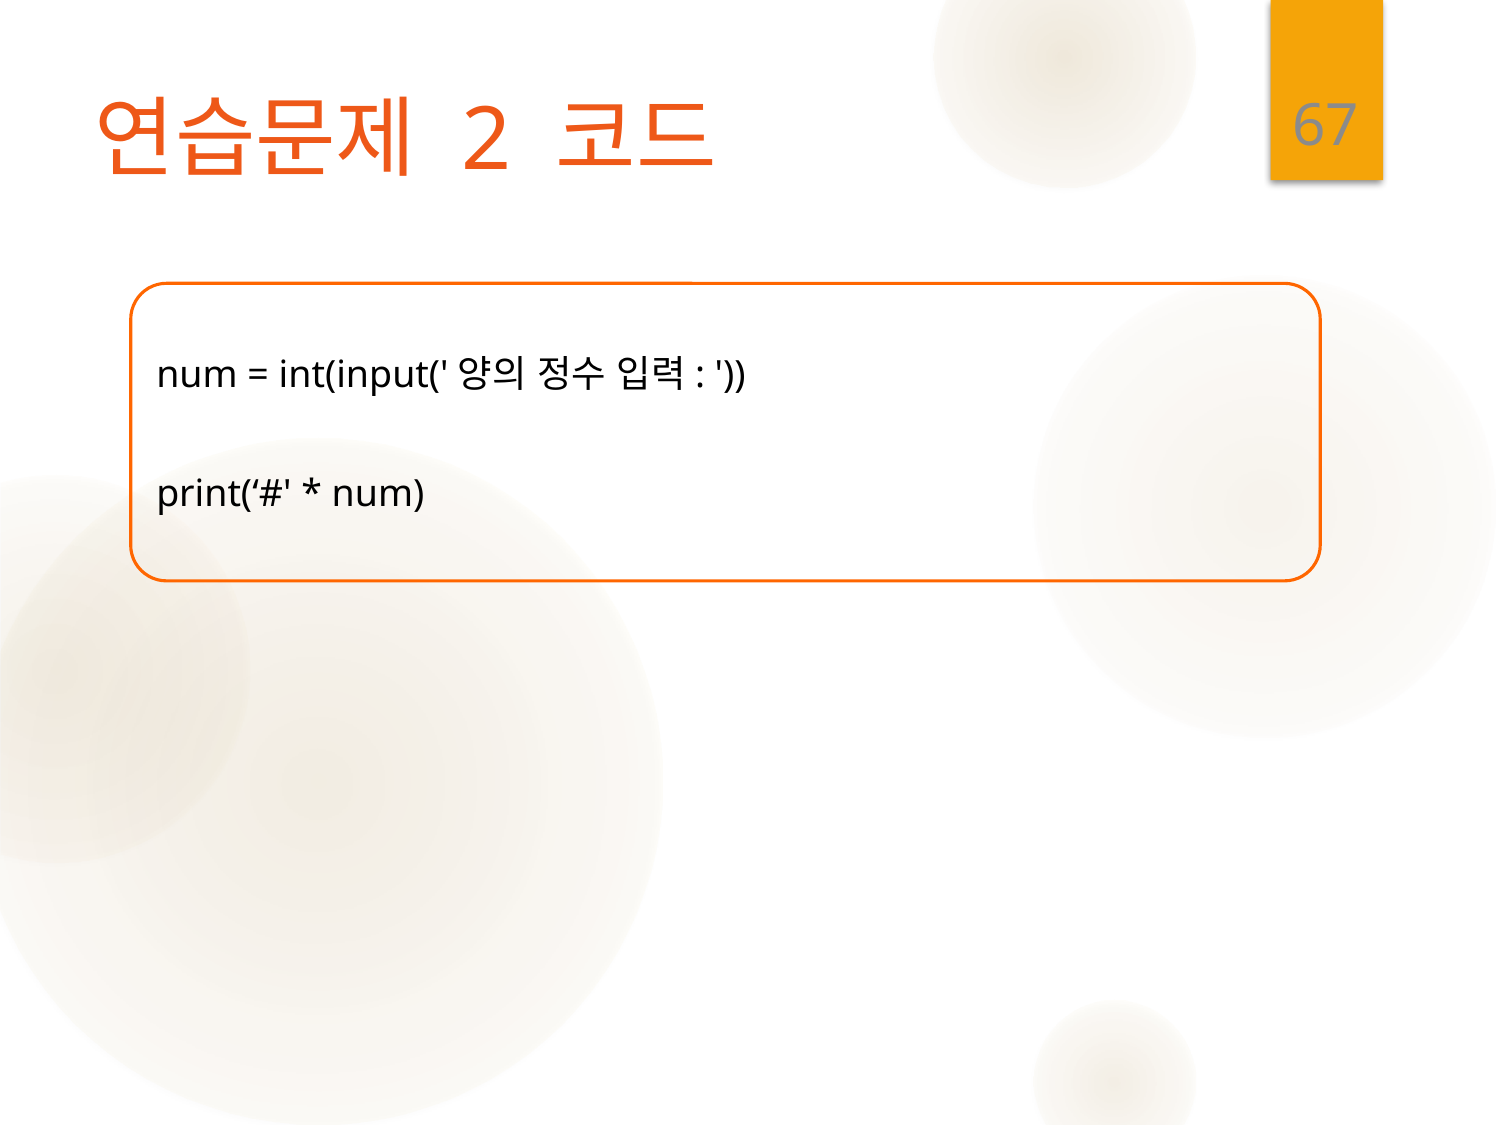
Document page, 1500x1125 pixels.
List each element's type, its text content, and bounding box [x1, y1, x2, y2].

text_box num = int(input('양의 정수 입력: ')) print(‘#' * num) [130, 283, 1321, 581]
title 연습문제 2 코드 [79, 74, 1237, 304]
slide_number 67 [1273, 48, 1378, 175]
